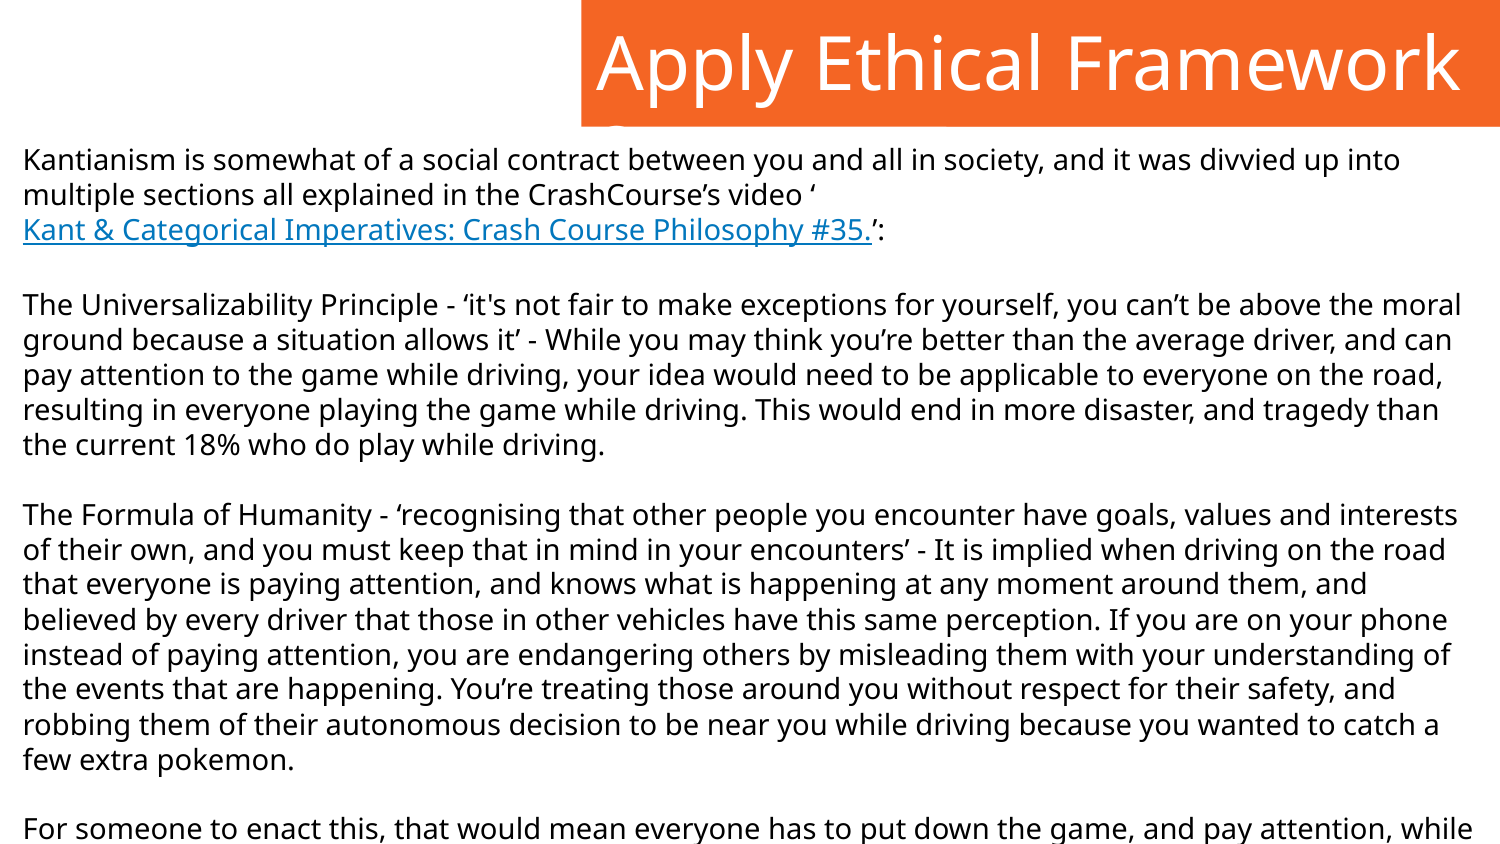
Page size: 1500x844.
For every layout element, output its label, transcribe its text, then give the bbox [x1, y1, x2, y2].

list Kantianism is somewhat of a social contract between you and all in society, and it was divvied up into multiple sections all explained in the CrashCourse’s video ‘Kant & Categorical Imperatives: Crash Course Philosophy #35.’: The Universalizability Principle - ‘it's not fair to make exceptions for yourself, you can’t be above the moral ground because a situation allows it’ - While you may think you’re better than the average driver, and can pay attention to the game while driving, your idea would need to be applicable to everyone on the road, resulting in everyone playing the game while driving. This would end in more disaster, and tragedy than the current 18% who do play while driving. The Formula of Humanity - ‘recognising that other people you encounter have goals, values and interests of their own, and you must keep that in mind in your encounters’ - It is implied when driving on the road that everyone is paying attention, and knows what is happening at any moment around them, and believed by every driver that those in other vehicles have this same perception. If you are on your phone instead of paying attention, you are endangering others by misleading them with your understanding of the events that are happening. You’re treating those around you without respect for their safety, and robbing them of their autonomous decision to be near you while driving because you wanted to catch a few extra pokemon. For someone to enact this, that would mean everyone has to put down the game, and pay attention, while that may deprive you of some fun, it is more important to be honest and aware of those around yourself. While you may suffer a bit, the fun is not spoiled for everyone else within society. [7, 126, 1493, 844]
title Apply Ethical Framework 2 [581, 0, 1500, 127]
